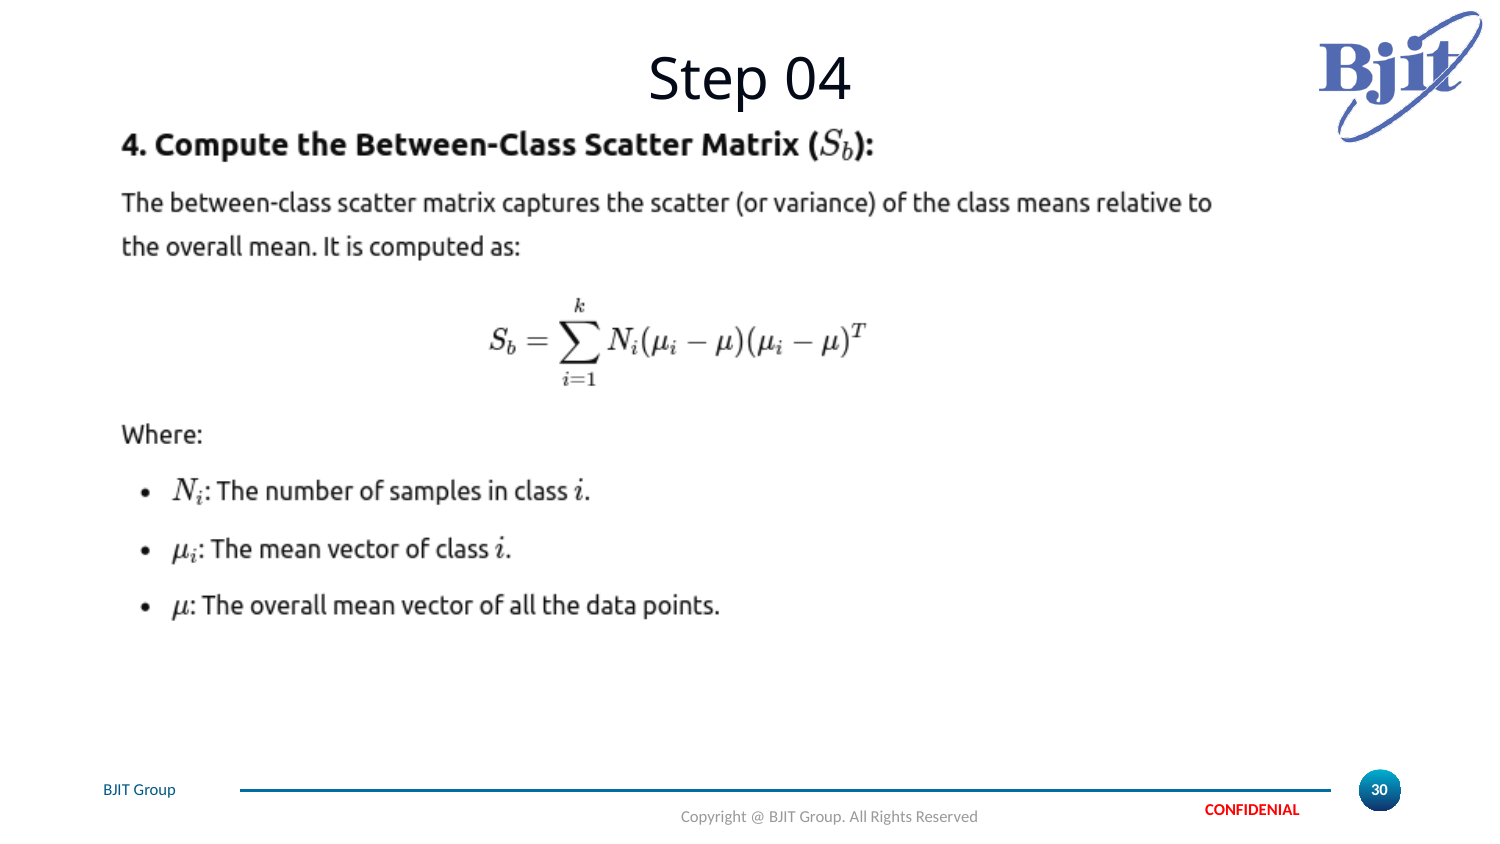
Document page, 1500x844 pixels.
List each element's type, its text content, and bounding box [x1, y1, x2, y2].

picture [1319, 10, 1483, 143]
picture [102, 112, 1235, 657]
title Step 04 [103, 40, 1397, 113]
